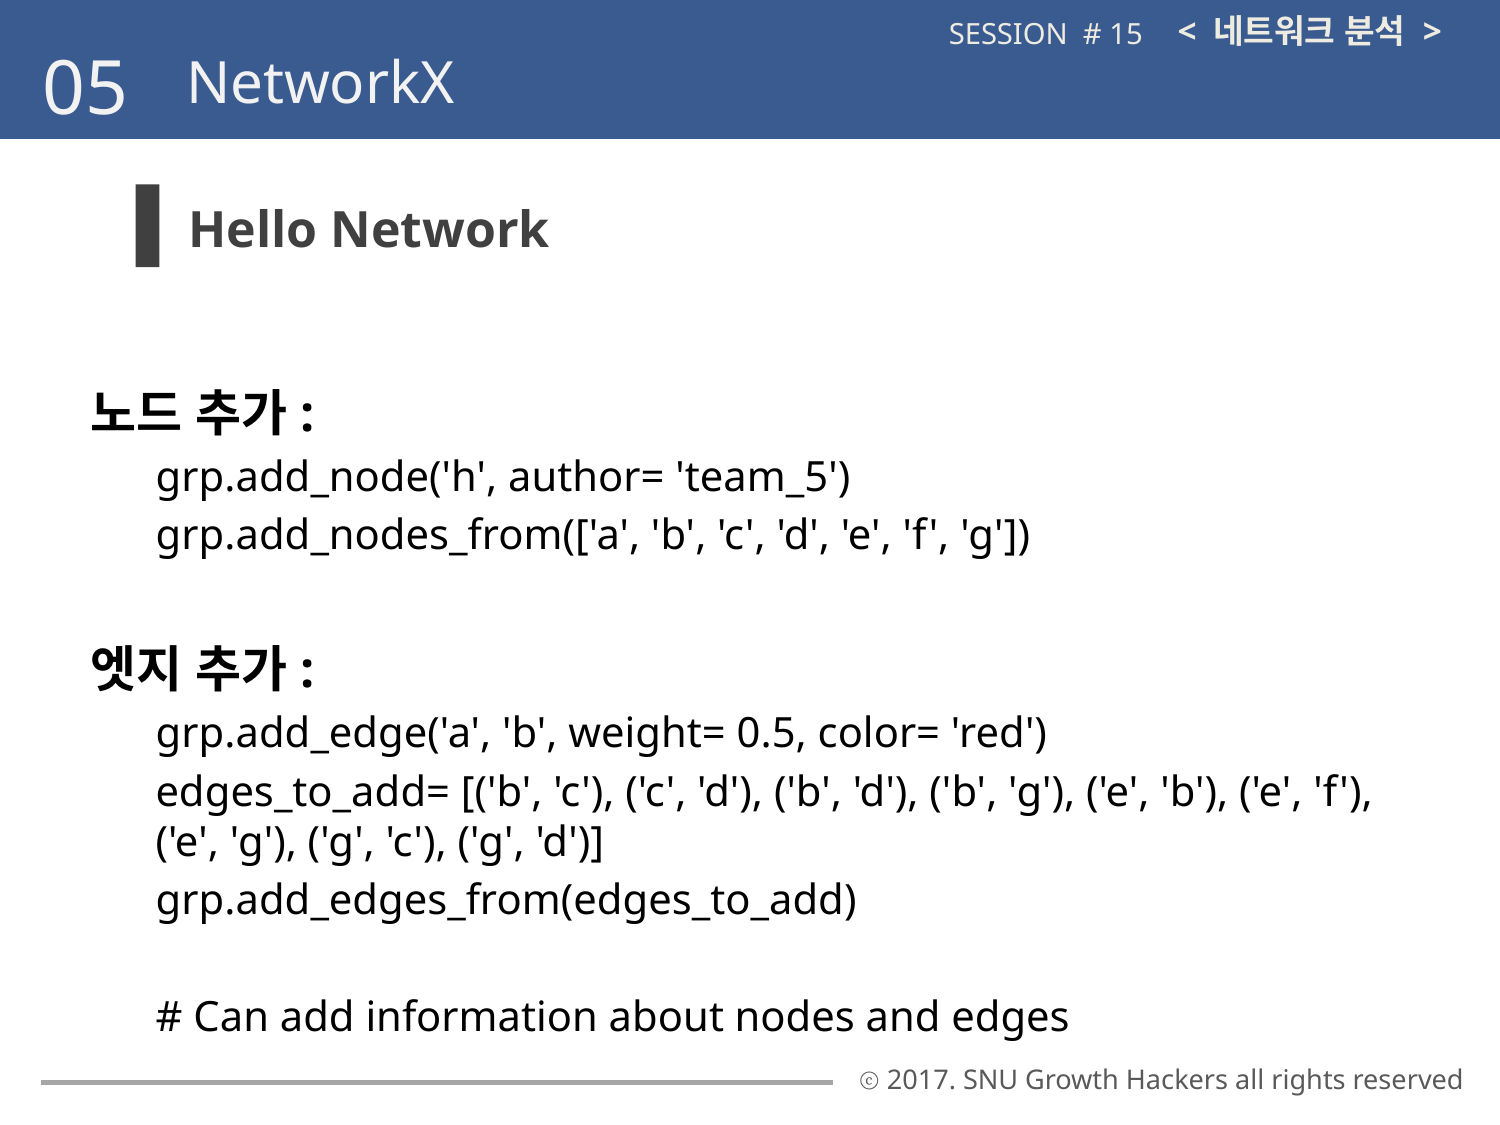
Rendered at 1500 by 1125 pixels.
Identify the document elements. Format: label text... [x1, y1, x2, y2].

text_box [0, 0, 1500, 139]
text_box [134, 182, 161, 269]
text_box NetworkX [171, 37, 470, 123]
text_box ⓒ 2017. SNU Growth Hackers all rights reserved [844, 1055, 1495, 1103]
text_box SESSION # 15 [934, 7, 1166, 58]
text_box 05 [27, 32, 144, 138]
text_box < 네트워크 분석 > [1162, 2, 1457, 58]
list 노드 추가: grp.add_node('h', author= 'team_5') grp.add_nodes_from(['a', 'b', 'c', 'd', 'e', 'f', 'g']) 엣지 추가: grp.add_edge('a', 'b', weight= 0.5, color= 'red') edges_to_add= [('b', 'c'), ('c', 'd'), ('b', 'd'), ('b', 'g'), ('e', 'b'), ('e', 'f'), ('e', 'g'), ('g', 'c'), ('g', 'd')] grp.add_edges_from(edges_to_add) # Can add information about nodes and edges [75, 373, 1425, 1081]
text_box Hello Network [173, 189, 654, 265]
